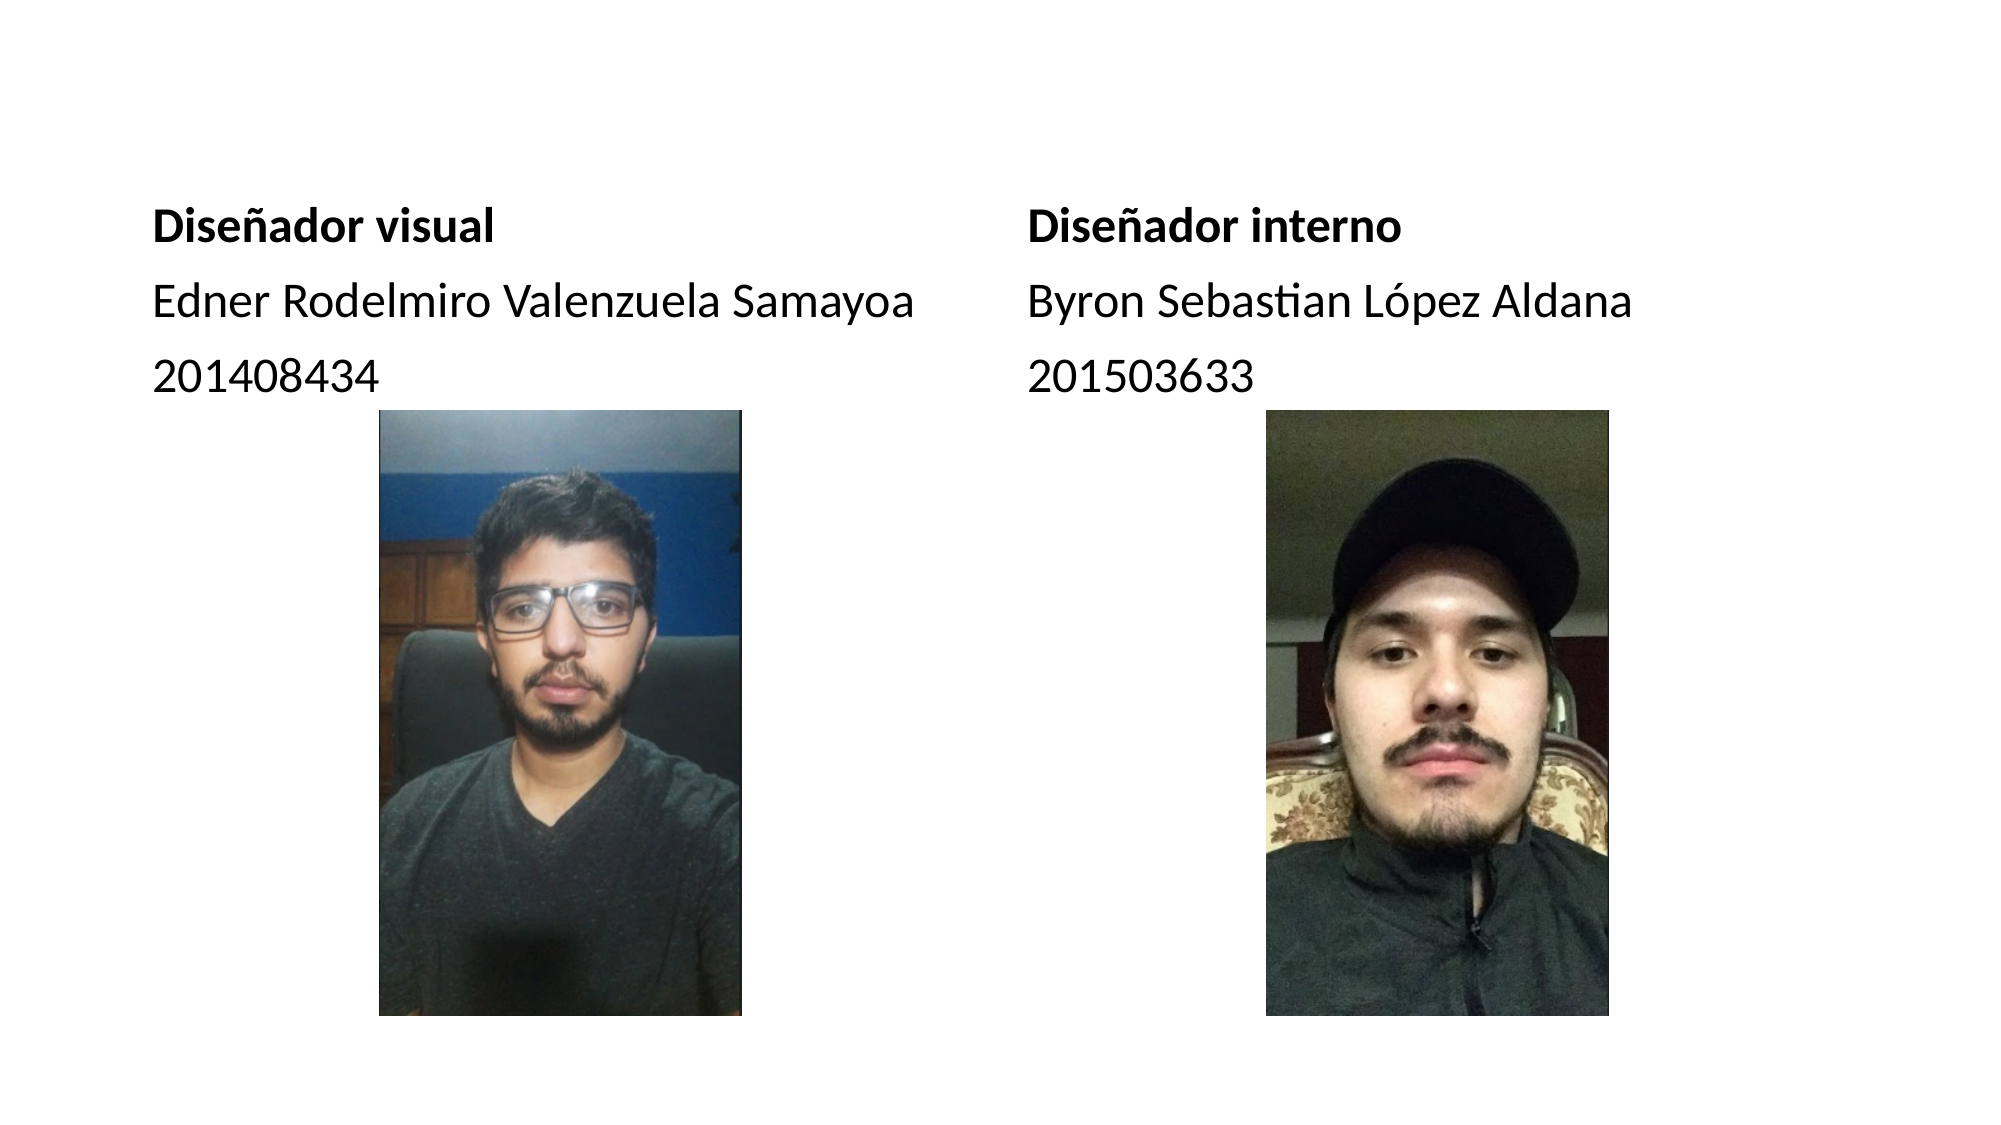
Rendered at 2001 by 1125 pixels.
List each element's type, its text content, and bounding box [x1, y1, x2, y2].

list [379, 410, 742, 1016]
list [1266, 410, 1609, 1016]
list Diseñador visual Edner Rodelmiro Valenzuela Samayoa 201408434 [137, 109, 984, 411]
list Diseñador interno Byron Sebastian López Aldana 201503633 [1012, 109, 1863, 411]
